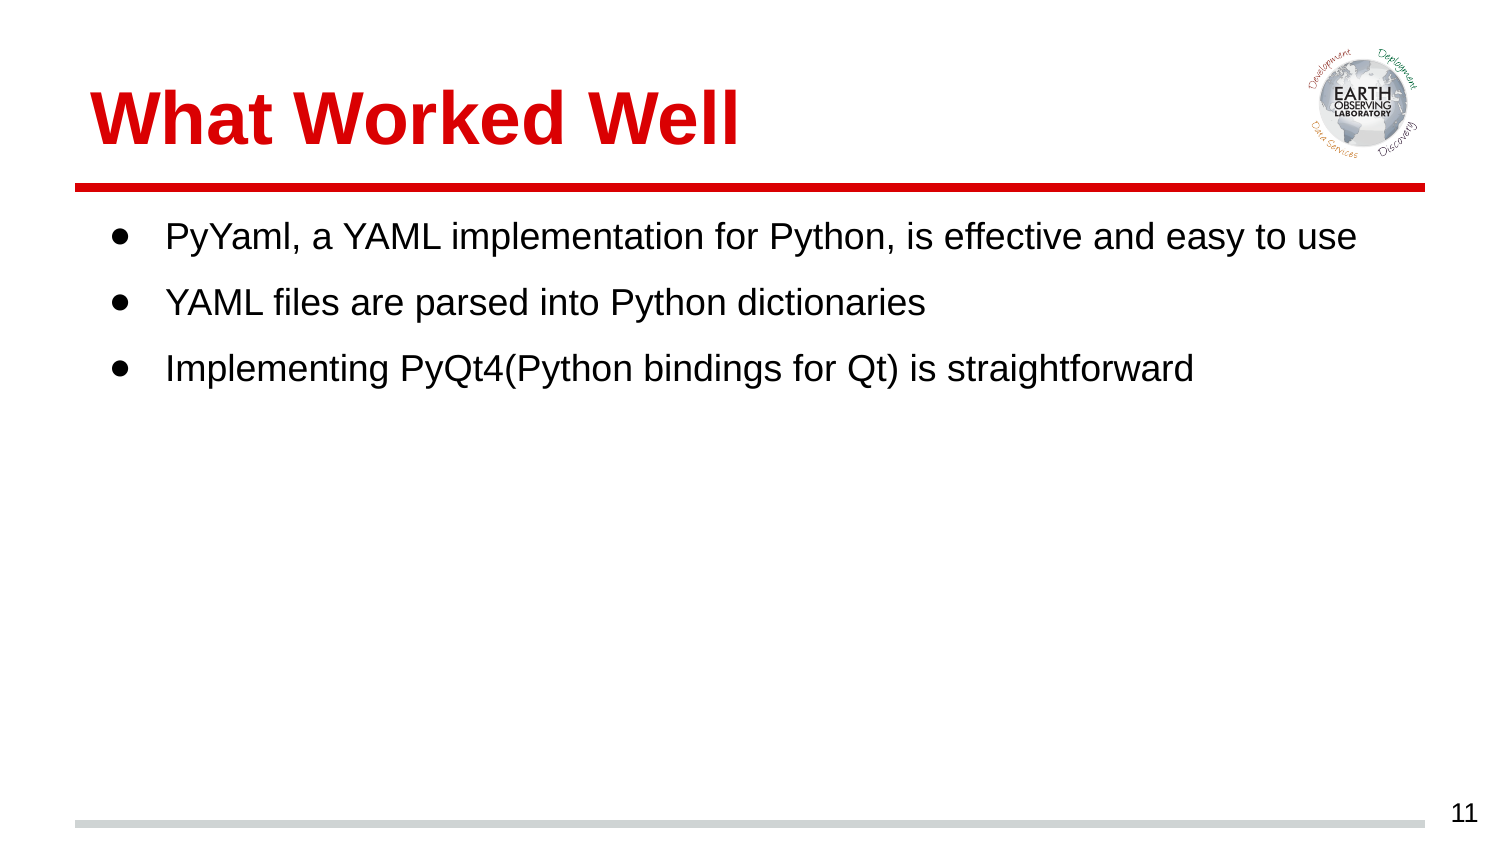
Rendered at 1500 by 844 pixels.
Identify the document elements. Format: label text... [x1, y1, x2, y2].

slide_number ‹#› [1403, 779, 1494, 844]
list PyYaml, a YAML implementation for Python, is effective and easy to use YAML files are parsed into Python dictionaries Implementing PyQt4(Python bindings for Qt) is straightforward [75, 196, 1425, 808]
title What Worked Well [75, 33, 1425, 175]
picture [1302, 41, 1426, 167]
